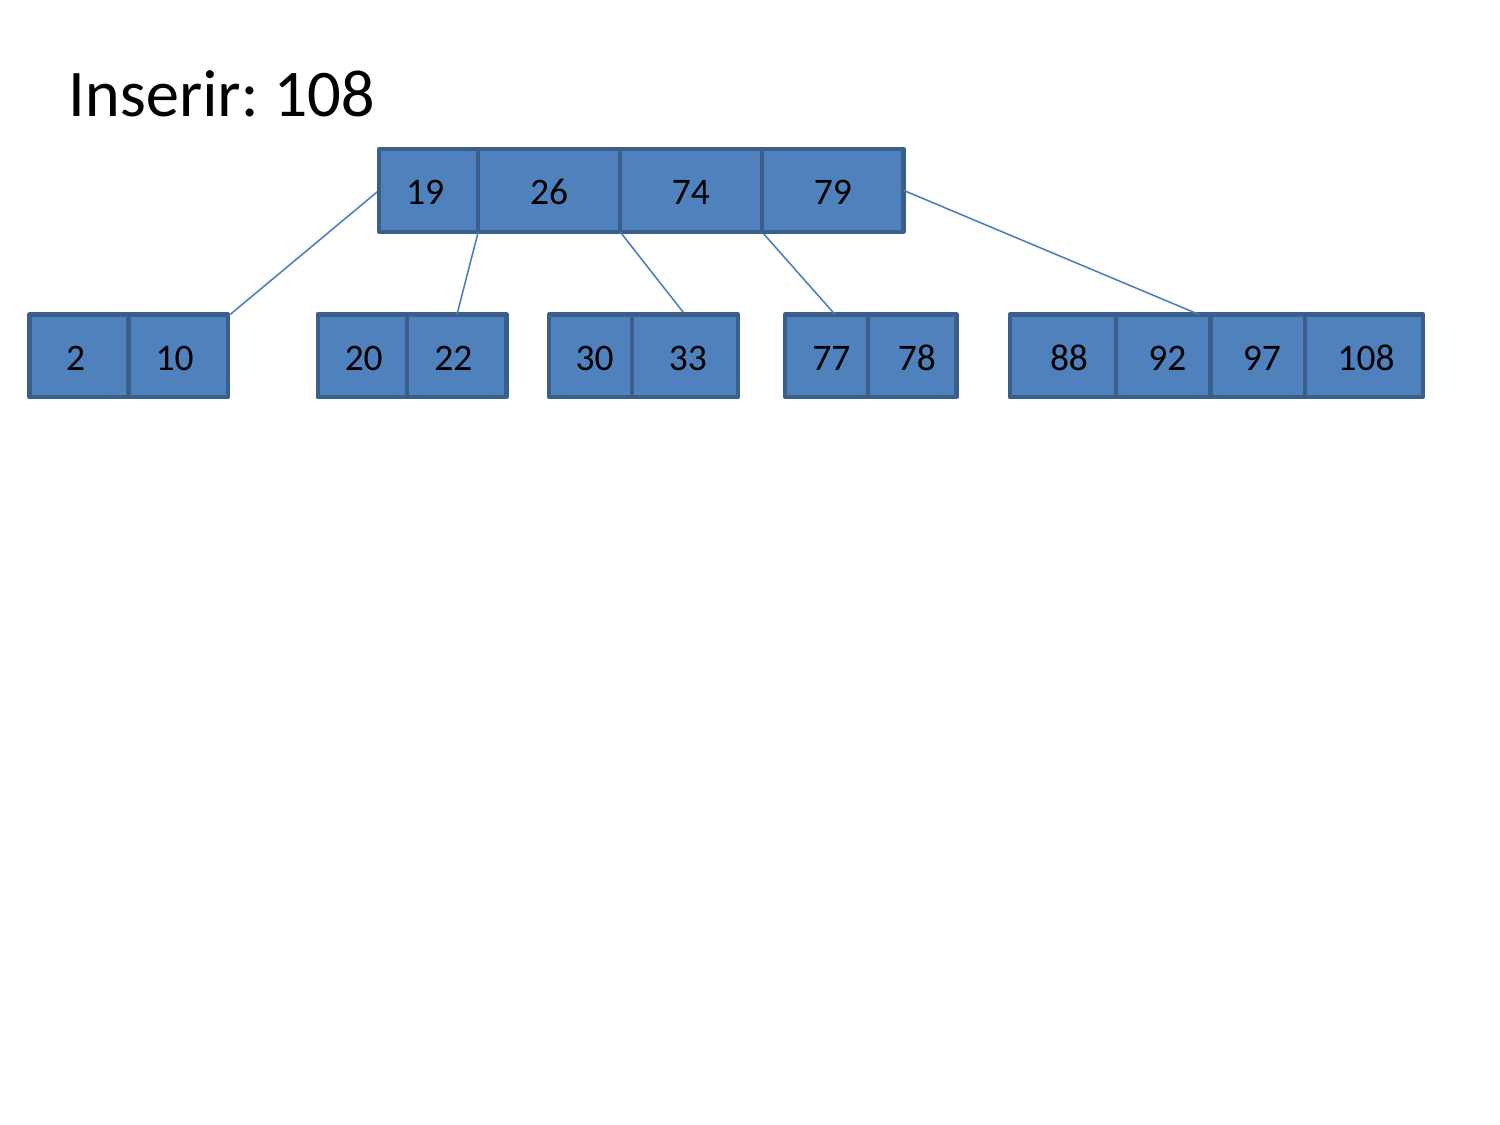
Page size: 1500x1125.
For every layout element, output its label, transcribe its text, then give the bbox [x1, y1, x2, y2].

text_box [456, 231, 479, 315]
text_box 22 [412, 325, 495, 386]
text_box [866, 312, 959, 399]
text_box 88 [1021, 325, 1114, 386]
subtitle Inserir: 108 [53, 42, 1046, 149]
text_box [1303, 312, 1425, 399]
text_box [903, 190, 1200, 315]
text_box [1209, 312, 1303, 399]
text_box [619, 231, 686, 315]
text_box 97 [1222, 325, 1302, 386]
text_box [1114, 312, 1209, 399]
text_box [630, 312, 740, 399]
text_box 26 [490, 160, 609, 220]
text_box 20 [322, 325, 405, 386]
text_box 74 [631, 160, 750, 220]
text_box [405, 312, 509, 399]
text_box [377, 147, 480, 234]
text_box 19 [383, 160, 467, 220]
text_box [547, 312, 630, 399]
text_box [127, 312, 230, 399]
text_box [760, 147, 906, 234]
text_box [783, 312, 866, 399]
text_box 77 [790, 325, 866, 386]
text_box 10 [133, 325, 216, 386]
text_box 108 [1316, 325, 1416, 386]
text_box 79 [773, 160, 892, 220]
text_box 30 [557, 325, 630, 386]
text_box 78 [879, 325, 954, 386]
text_box [316, 312, 405, 399]
text_box 92 [1128, 325, 1207, 386]
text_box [229, 190, 380, 315]
text_box [618, 147, 760, 234]
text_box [761, 231, 836, 315]
text_box [1008, 324, 1114, 399]
text_box [27, 312, 127, 399]
text_box 33 [643, 325, 733, 386]
text_box [480, 147, 618, 234]
text_box 2 [34, 325, 117, 386]
